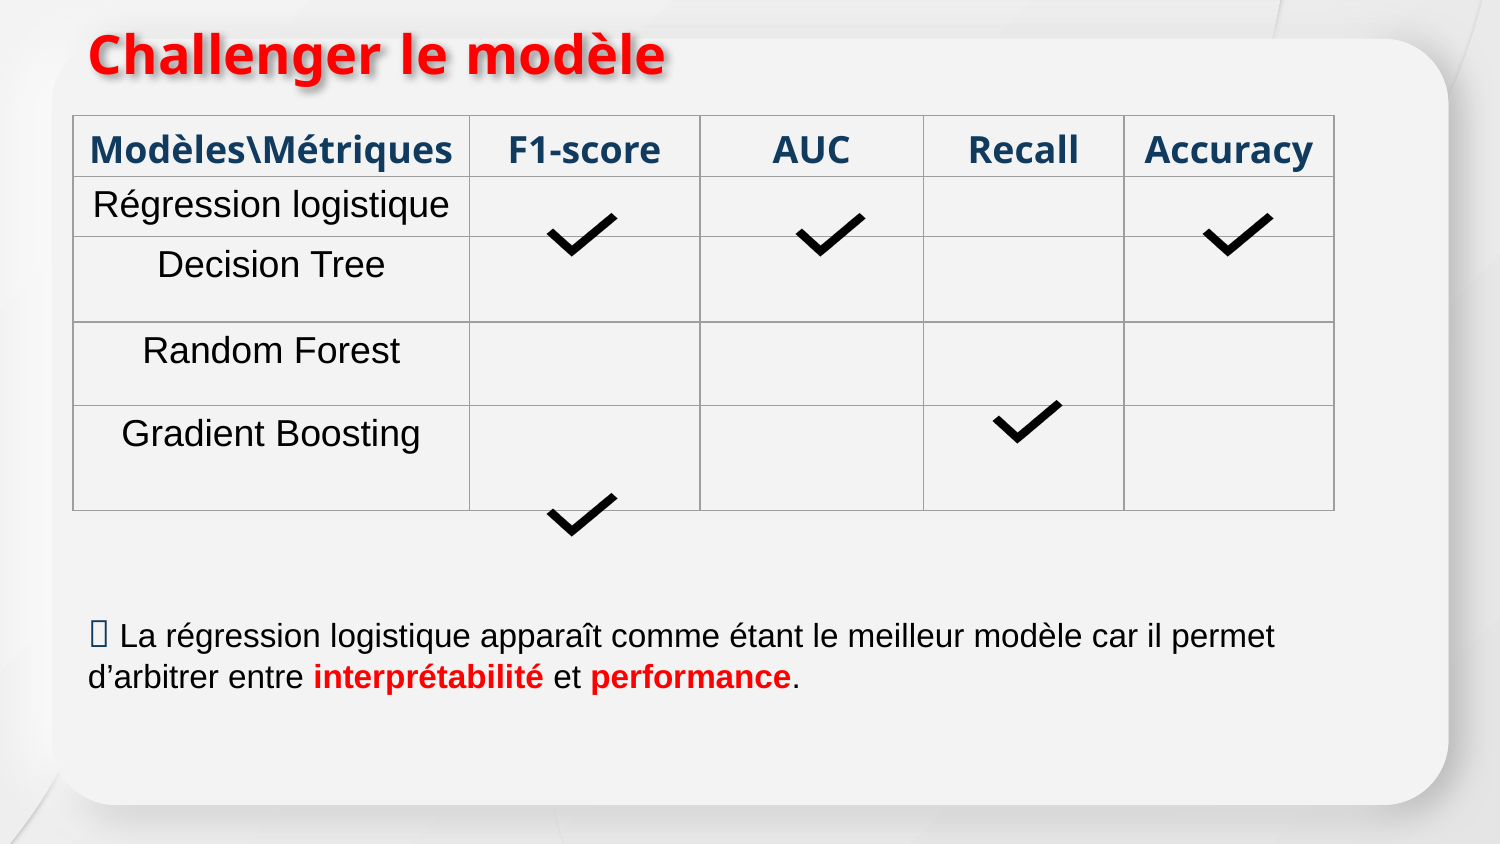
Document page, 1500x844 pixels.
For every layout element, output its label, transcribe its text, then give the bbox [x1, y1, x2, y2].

table_cell [924, 177, 1123, 236]
table_cell [470, 323, 699, 405]
table_cell [1125, 237, 1333, 321]
table_cell Decision Tree [74, 237, 469, 321]
table_cell [701, 406, 923, 510]
table_header AUC [701, 116, 923, 176]
table_cell Random Forest [74, 323, 469, 405]
table_cell [1125, 406, 1333, 510]
table_cell [1125, 323, 1333, 405]
text_box Challenger le modèle [73, 0, 1064, 95]
table_header F1-score [470, 116, 699, 176]
picture [991, 389, 1065, 455]
table_cell [470, 177, 699, 236]
table_cell [701, 323, 923, 405]
table_header Accuracy [1125, 116, 1333, 176]
table_cell [924, 406, 1123, 510]
table_header Recall [924, 116, 1123, 176]
table_cell [924, 323, 1123, 405]
table_cell Gradient Boosting [74, 406, 469, 510]
table_cell [470, 237, 699, 321]
table_cell [701, 177, 923, 236]
table_cell [701, 237, 923, 321]
picture [793, 201, 867, 267]
table_cell Régression logistique [74, 177, 469, 236]
picture [545, 481, 619, 547]
table_cell [470, 406, 699, 510]
table_header Modèles\Métriques [74, 116, 469, 176]
text_box  La régression logistique apparaît comme étant le meilleur modèle car il permet d’arbitrer entre interprétabilité et performance. [73, 602, 1335, 778]
picture [545, 201, 619, 267]
table_cell [924, 237, 1123, 321]
table_cell [1125, 177, 1333, 236]
picture [1201, 201, 1275, 267]
